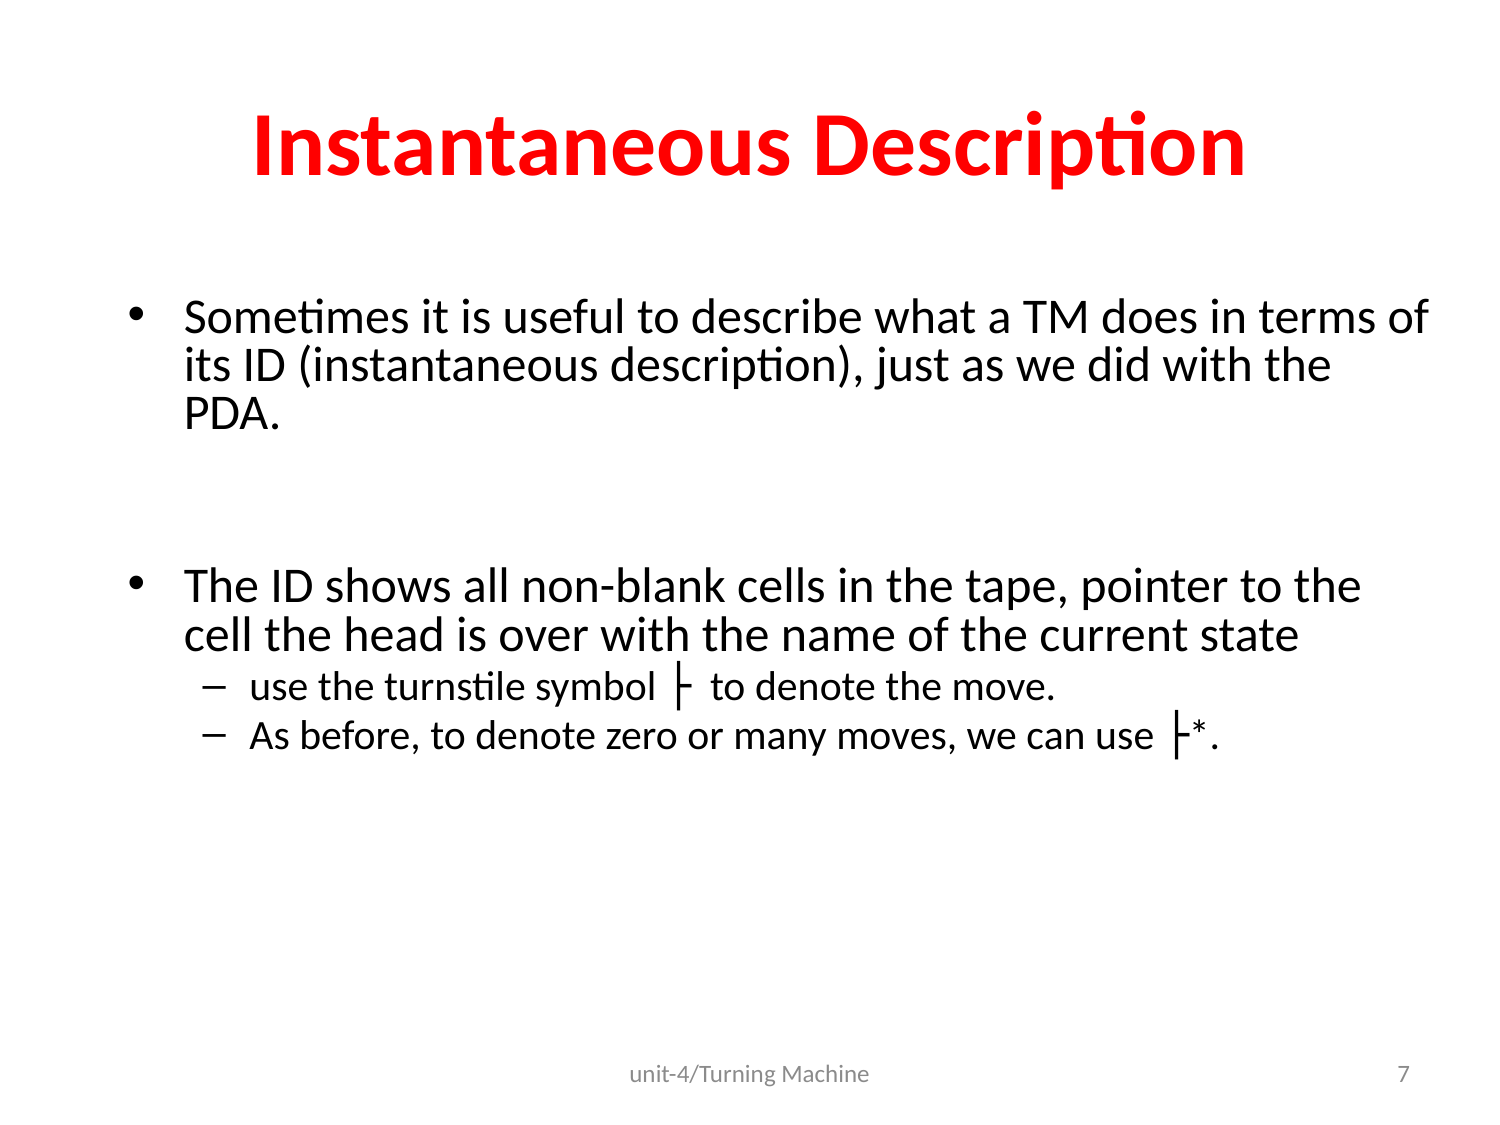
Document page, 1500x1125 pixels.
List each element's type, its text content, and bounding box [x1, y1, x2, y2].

list Sometimes it is useful to describe what a TM does in terms of its ID (instantaneous description), just as we did with the PDA. The ID shows all non-blank cells in the tape, pointer to the cell the head is over with the name of the current state use the turnstile symbol ├ to denote the move. As before, to denote zero or many moves, we can use ├*. [112, 287, 1450, 1050]
title Instantaneous Description [75, 45, 1425, 233]
footer unit-4/Turning Machine [512, 1042, 988, 1103]
slide_number 7 [1074, 1042, 1425, 1103]
